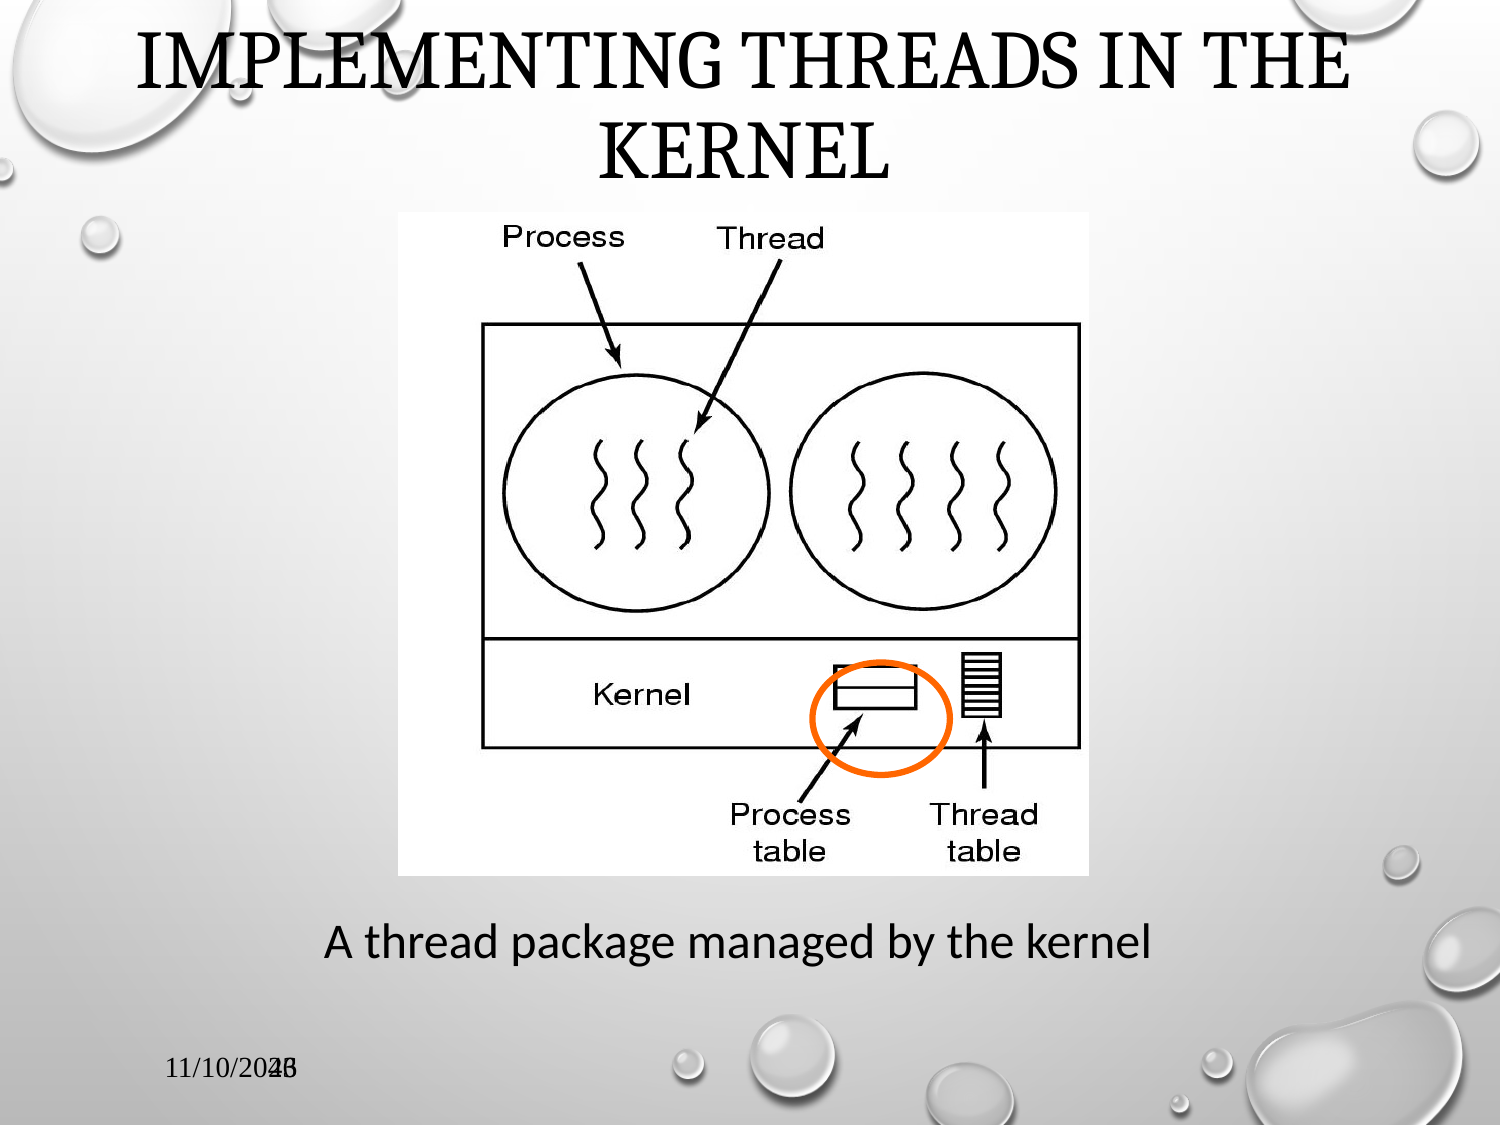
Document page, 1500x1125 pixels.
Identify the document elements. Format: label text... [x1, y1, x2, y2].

title Implementing Threads in the Kernel [77, 0, 1411, 213]
list A thread package managed by the kernel [77, 912, 1411, 1069]
slide_number 43 [0, 1028, 313, 1104]
picture [0, 0, 1500, 1125]
